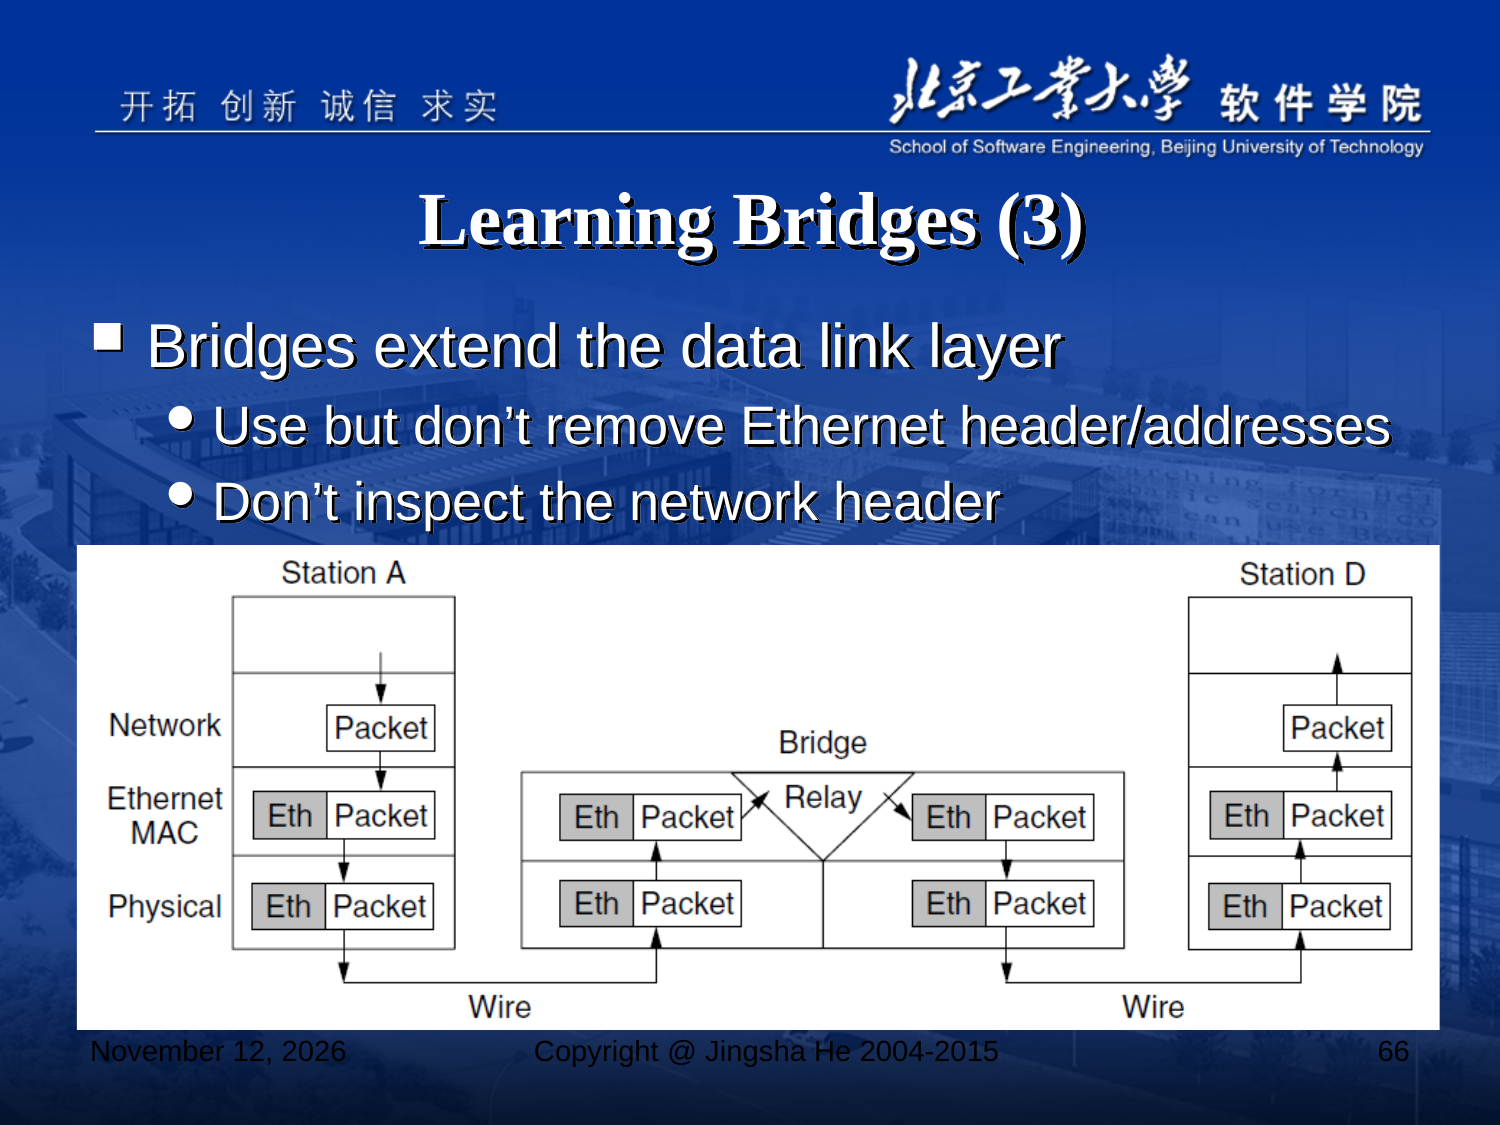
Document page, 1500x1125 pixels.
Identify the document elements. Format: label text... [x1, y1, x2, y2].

picture [0, 0, 1500, 1125]
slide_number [75, 1037, 425, 1103]
title Learning Bridges (3) [76, 160, 1427, 268]
footer Copyright @ Jingsha He 2004-2015 [512, 1039, 1022, 1103]
slide_number 66 [1074, 1039, 1425, 1103]
list Bridges extend the data link layer Use but don’t remove Ethernet header/addresses Don’t inspect the network header [75, 297, 1425, 544]
